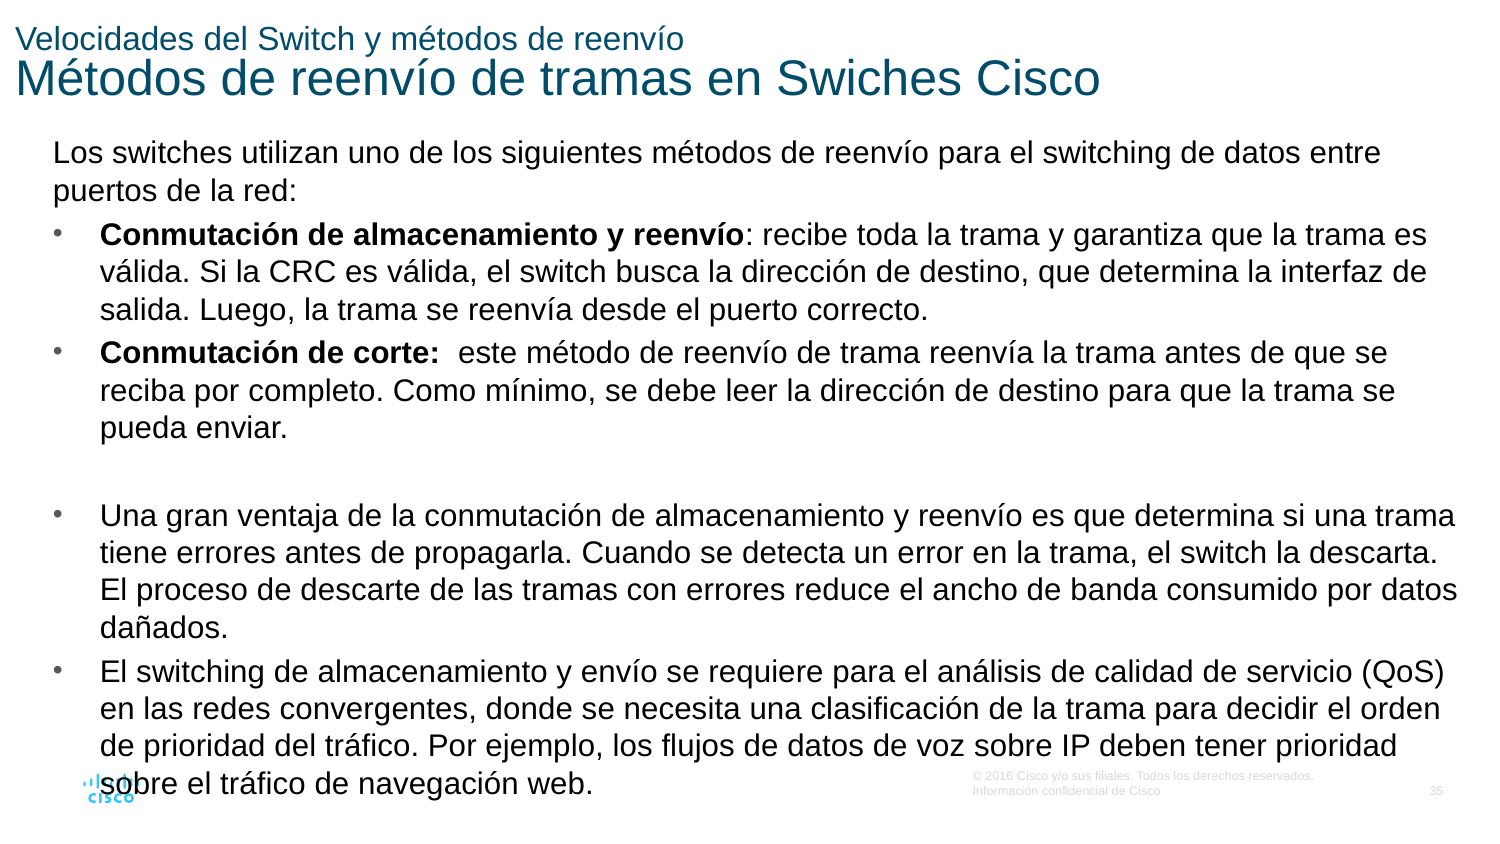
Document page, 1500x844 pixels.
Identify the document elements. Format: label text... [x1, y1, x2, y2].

list Los switches utilizan uno de los siguientes métodos de reenvío para el switching de datos entre puertos de la red: Conmutación de almacenamiento y reenvío: recibe toda la trama y garantiza que la trama es válida. Si la CRC es válida, el switch busca la dirección de destino, que determina la interfaz de salida. Luego, la trama se reenvía desde el puerto correcto. Conmutación de corte: este método de reenvío de trama reenvía la trama antes de que se reciba por completo. Como mínimo, se debe leer la dirección de destino para que la trama se pueda enviar. Una gran ventaja de la conmutación de almacenamiento y reenvío es que determina si una trama tiene errores antes de propagarla. Cuando se detecta un error en la trama, el switch la descarta. El proceso de descarte de las tramas con errores reduce el ancho de banda consumido por datos dañados. El switching de almacenamiento y envío se requiere para el análisis de calidad de servicio (QoS) en las redes convergentes, donde se necesita una clasificación de la trama para decidir el orden de prioridad del tráfico. Por ejemplo, los flujos de datos de voz sobre IP deben tener prioridad sobre el tráfico de navegación web. [37, 125, 1480, 726]
title Velocidades del Switch y métodos de reenvío Métodos de reenvío de tramas en Swiches Cisco [0, 5, 1369, 126]
